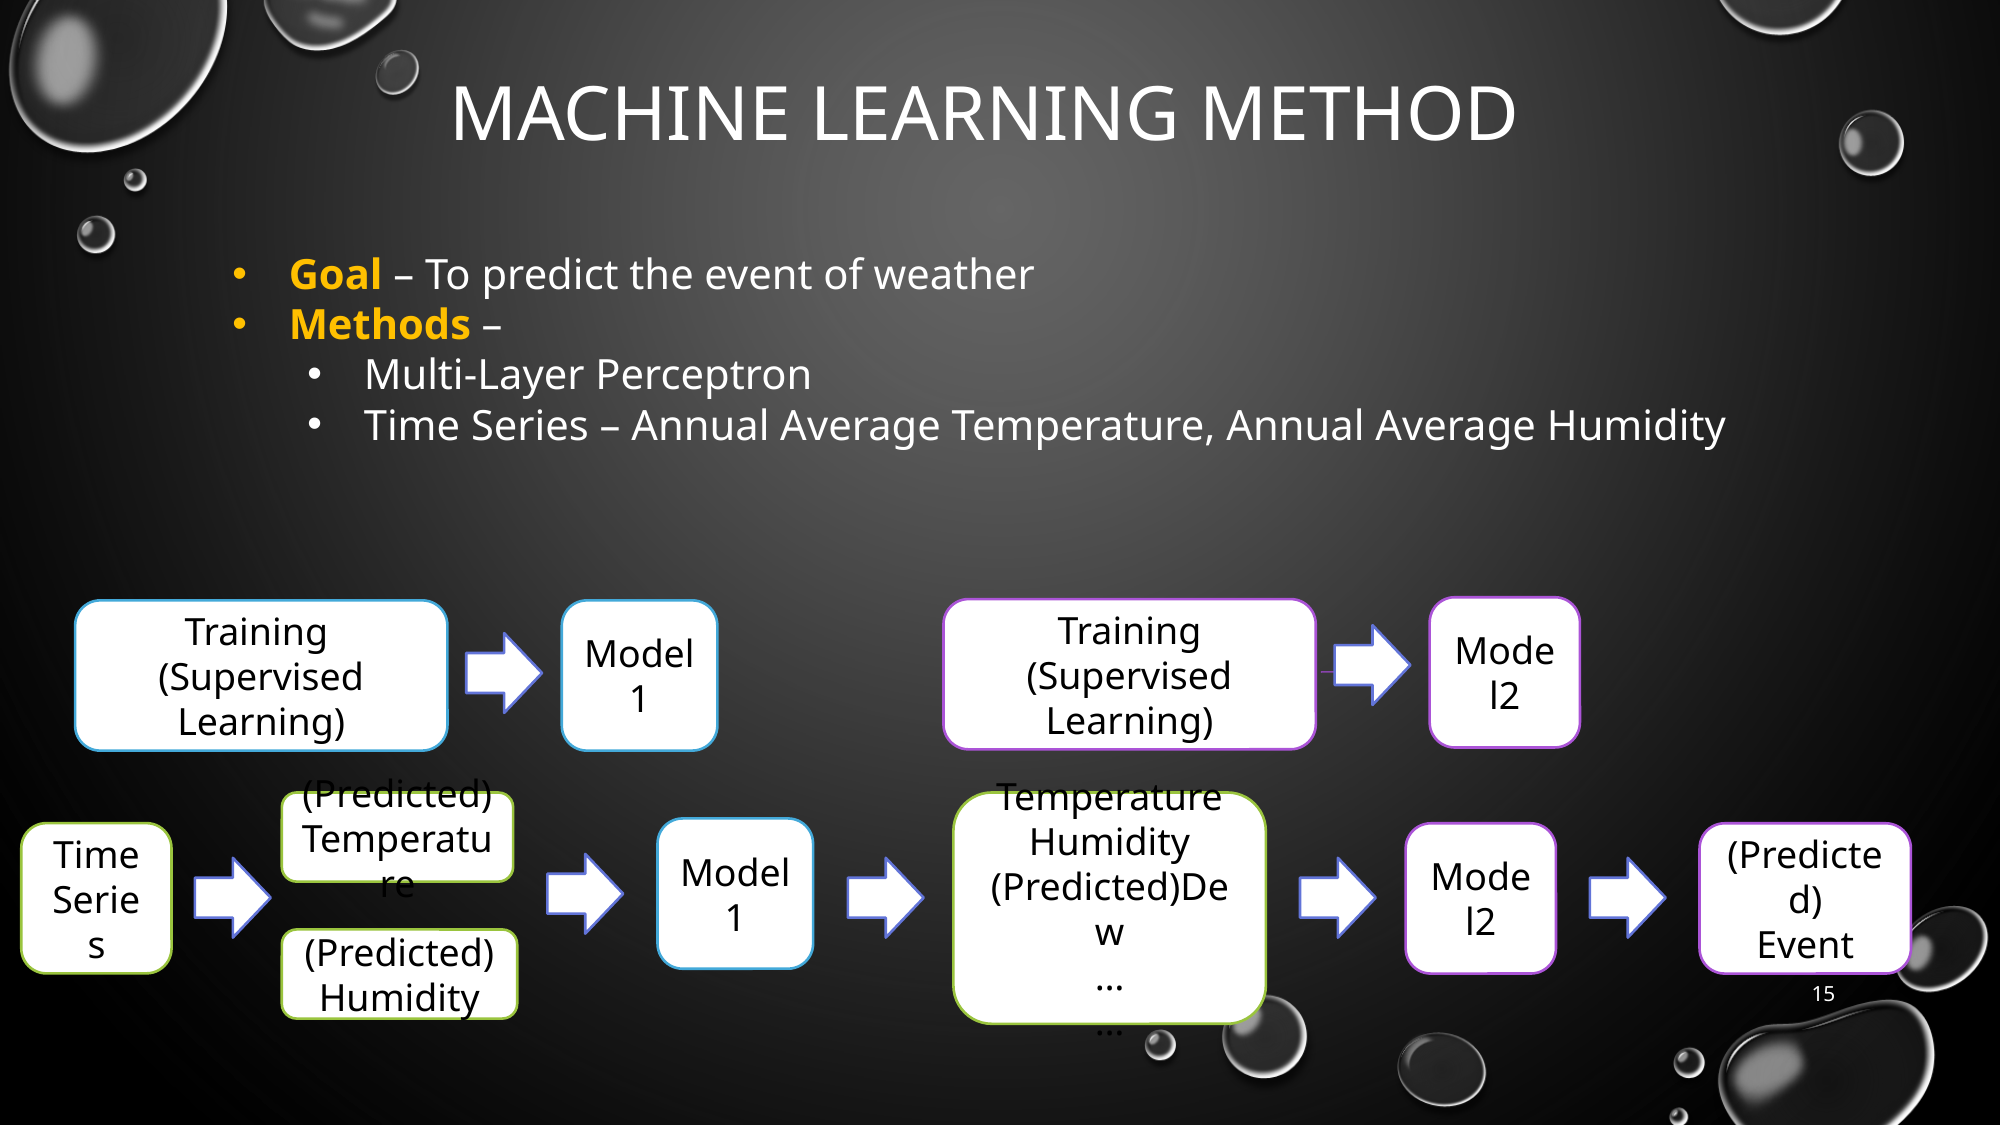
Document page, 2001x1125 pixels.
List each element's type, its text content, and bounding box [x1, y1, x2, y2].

text_box [193, 856, 272, 939]
text_box Model 1 [656, 817, 815, 971]
text_box Model2 [1428, 595, 1582, 749]
text_box Temperature Humidity (Predicted)Dew … … [952, 791, 1268, 1026]
text_box Training (Supervised Learning) [73, 599, 449, 752]
title Machine learning method [134, 13, 1836, 219]
text_box Time Series [19, 821, 173, 975]
text_box (Predicted) Event [1698, 821, 1913, 975]
text_box [464, 631, 544, 715]
picture [0, 0, 2000, 1125]
text_box (Predicted) Temperature [280, 791, 515, 883]
slide_number 15 [1724, 965, 1851, 1025]
text_box Goal – To predict the event of weather Methods – Multi-Layer Perceptron Time Series – Annual Average Temperature, Annual Average Humidity [217, 240, 1753, 606]
text_box Model 1 [560, 599, 719, 752]
text_box Model2 [1404, 821, 1558, 975]
text_box [546, 852, 625, 935]
text_box [846, 856, 925, 939]
text_box Training (Supervised Learning) [942, 597, 1318, 751]
text_box [1333, 623, 1412, 707]
text_box (Predicted) Humidity [280, 928, 519, 1020]
text_box [1588, 856, 1667, 939]
text_box [1298, 856, 1377, 939]
